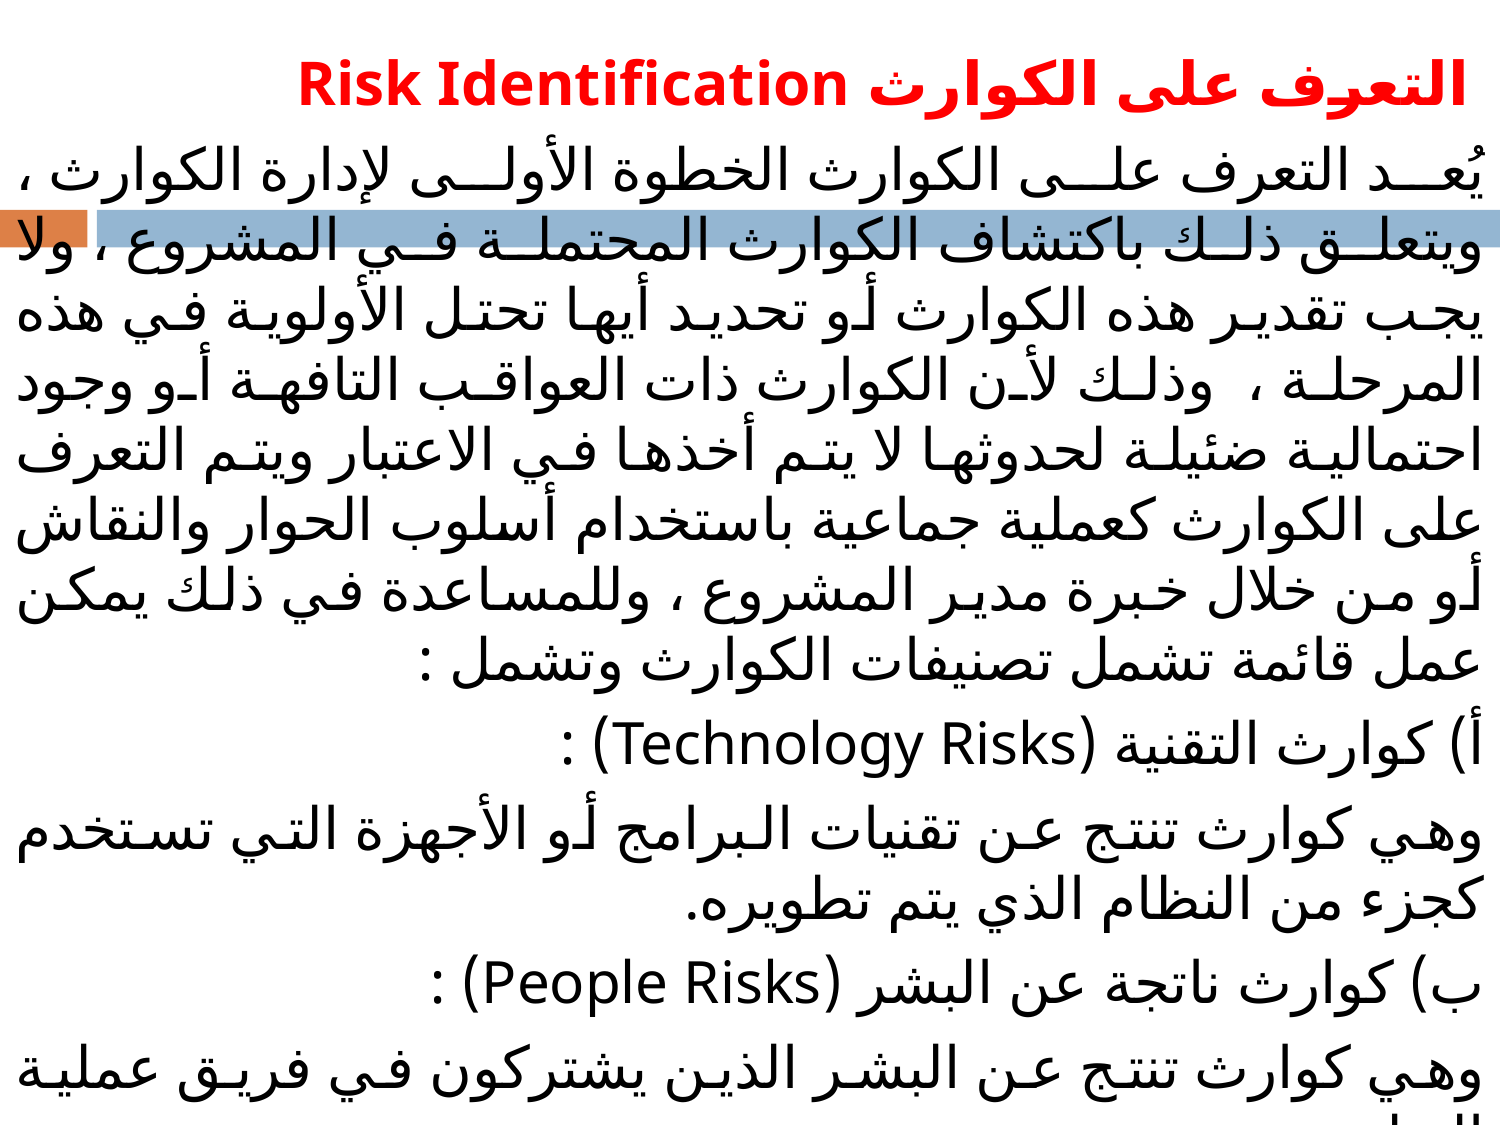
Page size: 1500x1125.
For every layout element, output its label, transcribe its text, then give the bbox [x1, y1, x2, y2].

list التعرف على الكوارث Risk Identification يُعد التعرف على الكوارث الخطوة الأولى لإدارة الكوارث ، ويتعلق ذلك باكتشاف الكوارث المحتملة في المشروع ، ولا يجب تقدير هذه الكوارث أو تحديد أيها تحتل الأولوية في هذه المرحلة ، وذلك لأن الكوارث ذات العواقب التافهة أو وجود احتمالية ضئيلة لحدوثها لا يتم أخذها في الاعتبار ويتم التعرف على الكوارث كعملية جماعية باستخدام أسلوب الحوار والنقاش أو من خلال خبرة مدير المشروع ، وللمساعدة في ذلك يمكن عمل قائمة تشمل تصنيفات الكوارث وتشمل : أ) كوارث التقنية (Technology Risks) : وهي كوارث تنتج عن تقنيات البرامج أو الأجهزة التي تستخدم كجزء من النظام الذي يتم تطويره. ب) كوارث ناتجة عن البشر (People Risks) : وهي كوارث تنتج عن البشر الذين يشتركون في فريق عملية التطوير. [0, 37, 1500, 1125]
